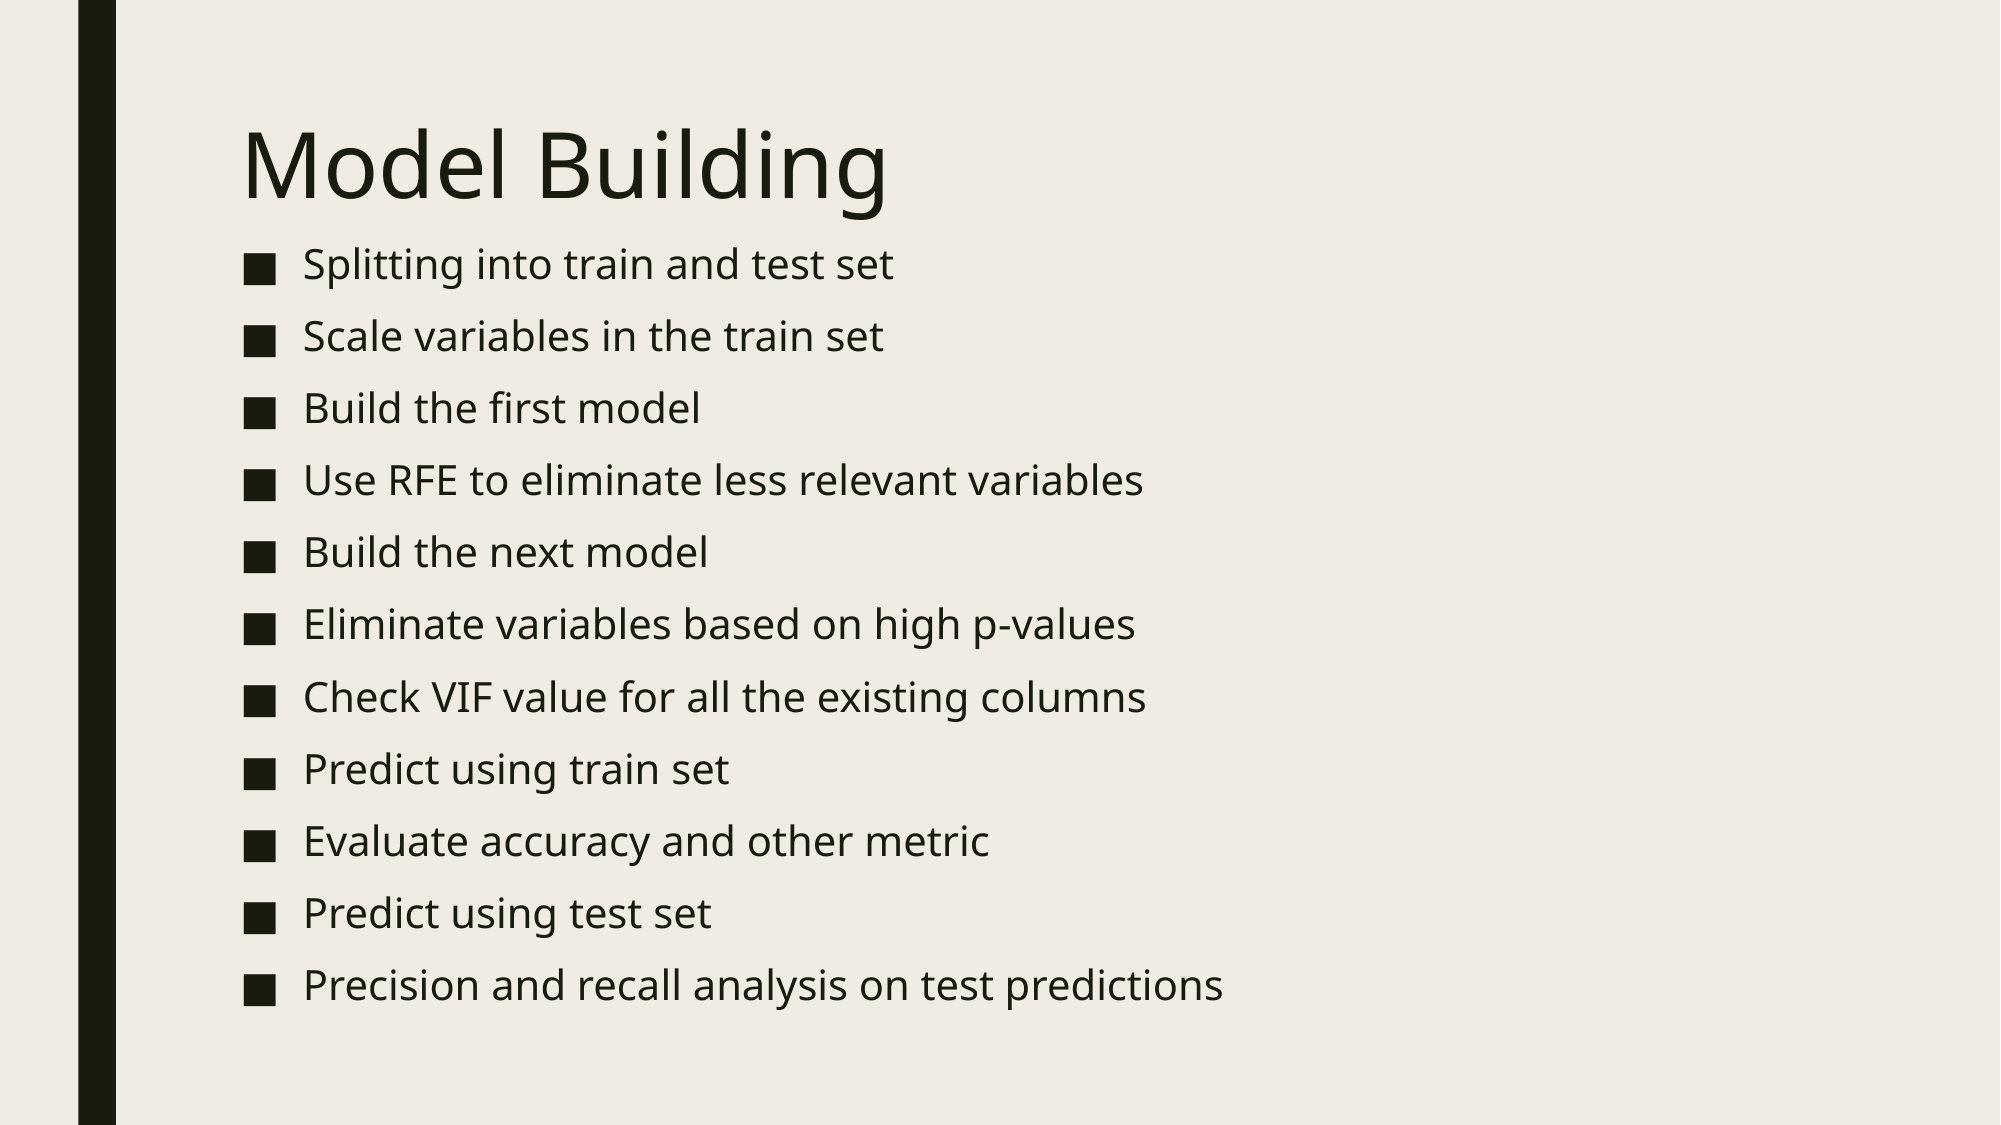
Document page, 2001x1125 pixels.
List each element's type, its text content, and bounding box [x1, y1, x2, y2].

title Model Building [225, 112, 1800, 234]
list Splitting into train and test set Scale variables in the train set Build the first model Use RFE to eliminate less relevant variables Build the next model Eliminate variables based on high p-values Check VIF value for all the existing columns Predict using train set Evaluate accuracy and other metric Predict using test set Precision and recall analysis on test predictions [225, 234, 1950, 1019]
